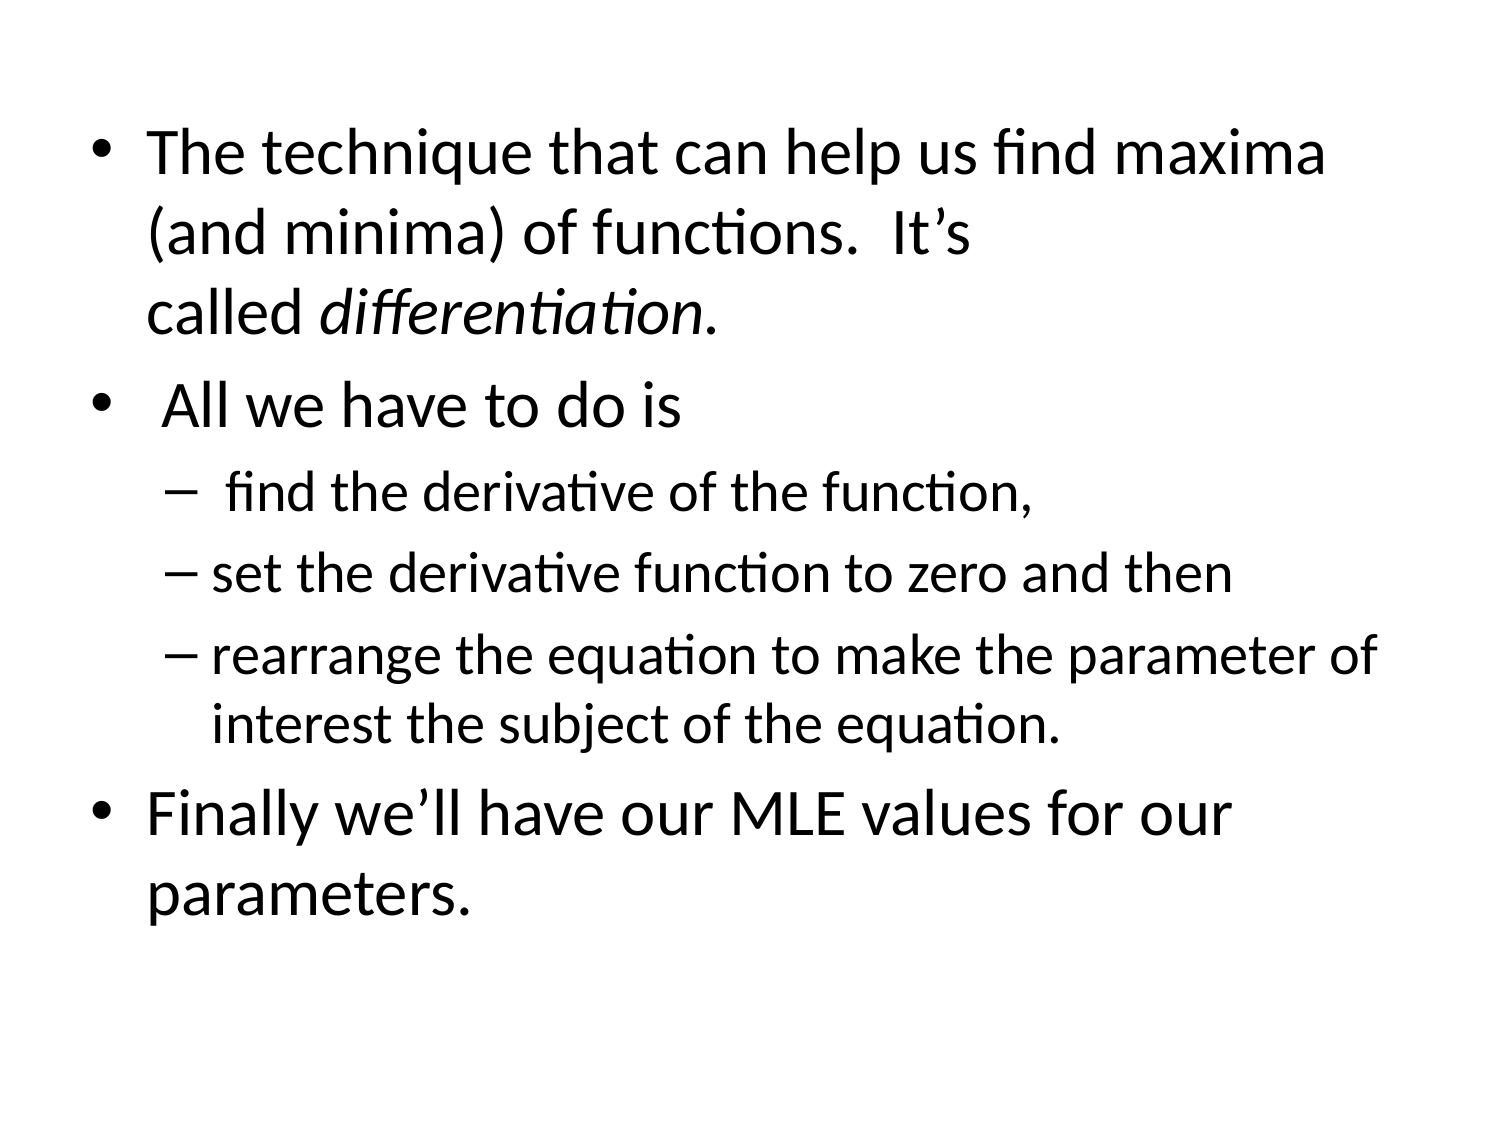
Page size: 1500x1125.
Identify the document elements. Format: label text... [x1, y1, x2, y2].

list The technique that can help us find maxima (and minima) of functions. It’s called differentiation. All we have to do is find the derivative of the function, set the derivative function to zero and then rearrange the equation to make the parameter of interest the subject of the equation. Finally we’ll have our MLE values for our parameters. [75, 99, 1425, 1005]
